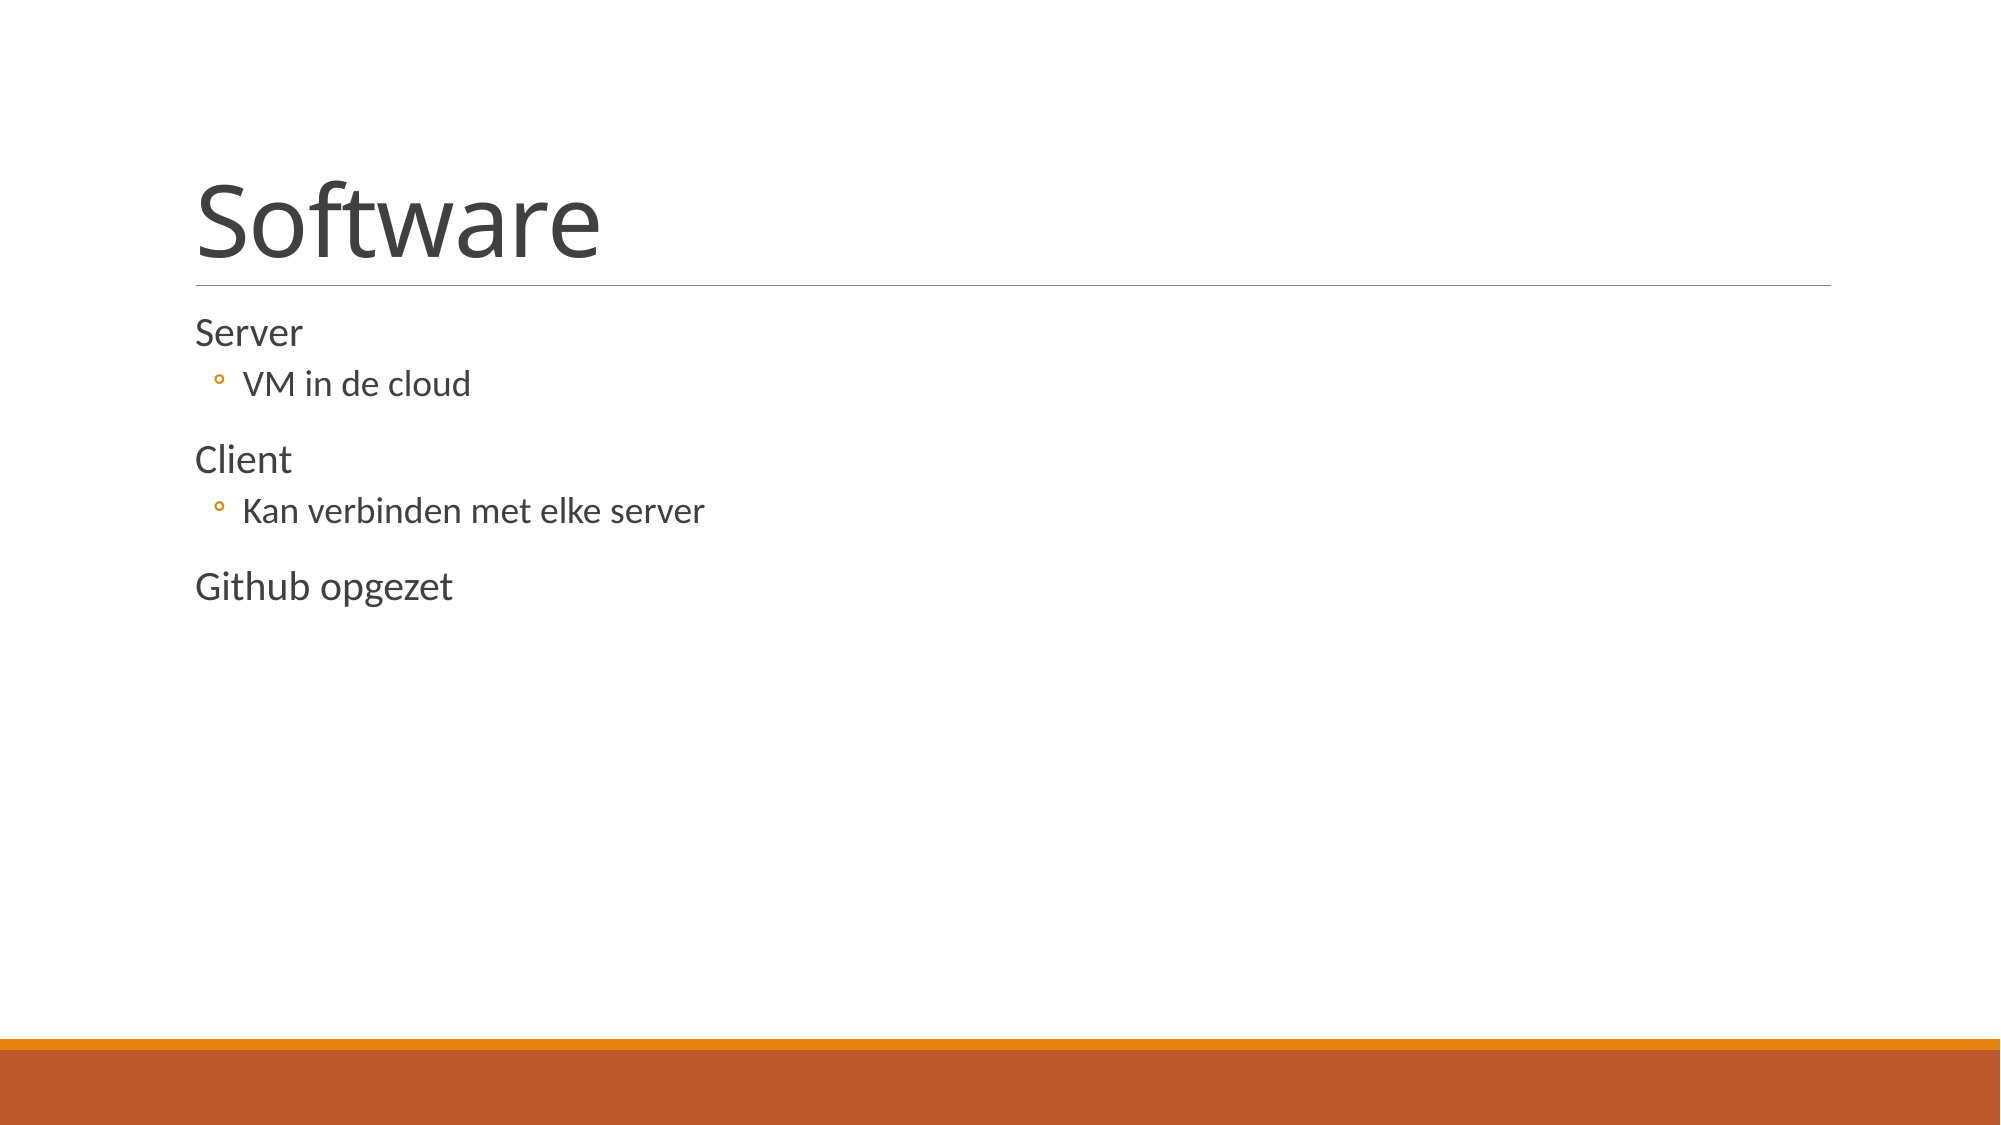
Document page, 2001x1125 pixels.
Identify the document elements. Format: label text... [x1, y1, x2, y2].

list Server VM in de cloud Client Kan verbinden met elke server Github opgezet [180, 302, 1830, 963]
title Software [180, 47, 1830, 285]
